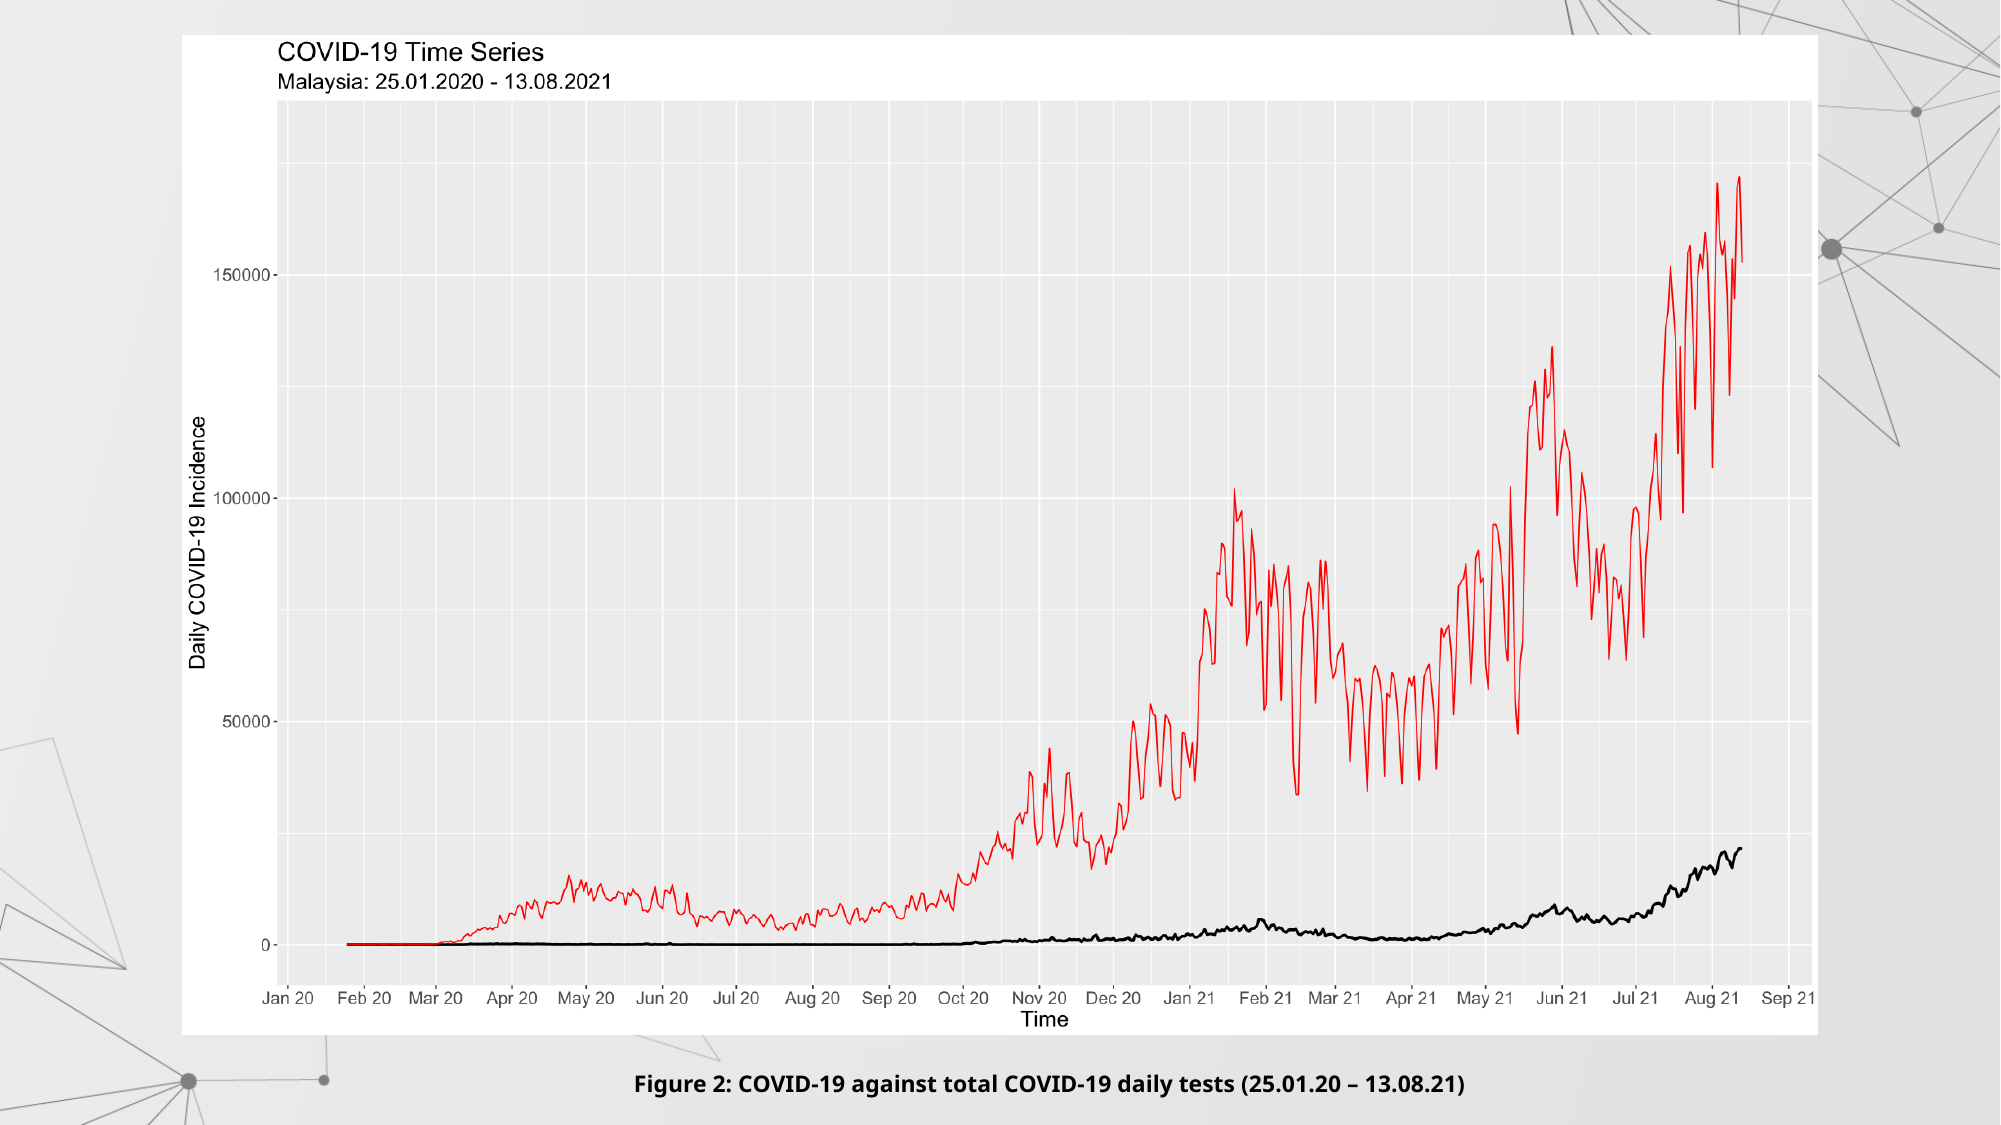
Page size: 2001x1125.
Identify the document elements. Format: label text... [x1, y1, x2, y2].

text_box Figure 2: COVID-19 against total COVID-19 daily tests (25.01.20 – 13.08.21) [505, 1048, 1601, 1105]
picture [0, 0, 2001, 1125]
